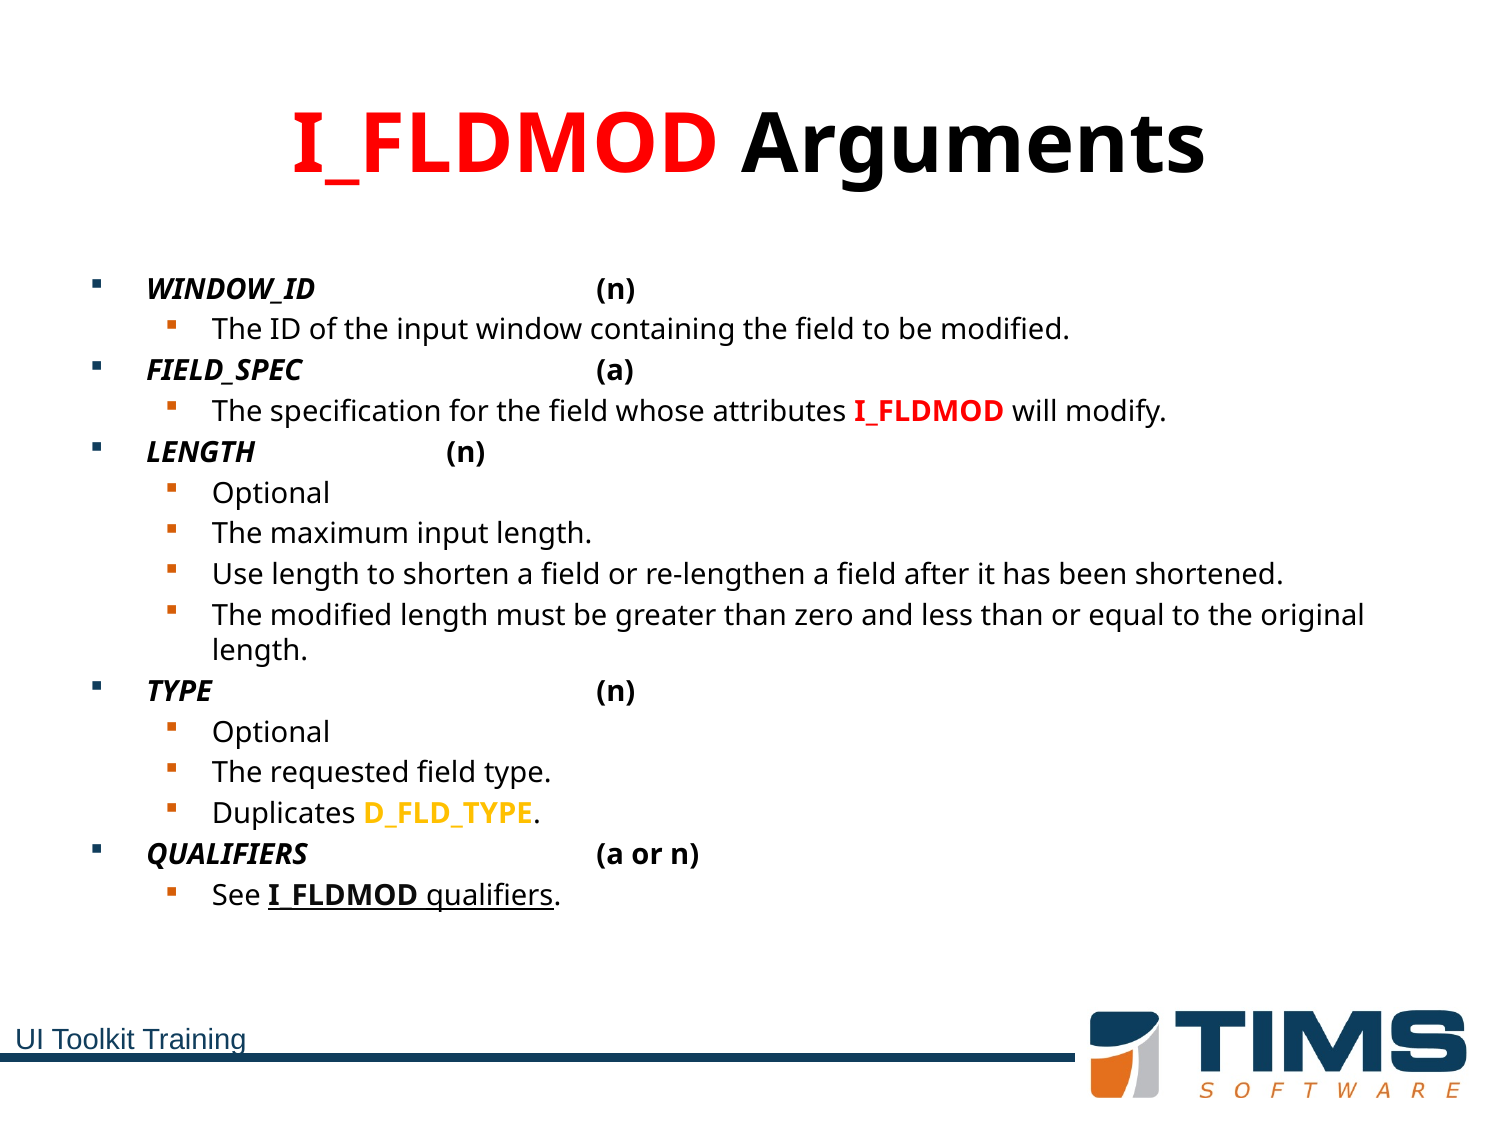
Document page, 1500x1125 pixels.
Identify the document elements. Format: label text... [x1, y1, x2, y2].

title I_FLDMOD Arguments [75, 45, 1425, 233]
picture [1087, 1007, 1469, 1098]
list WINDOW_ID (n) The ID of the input window containing the field to be modified. FIELD_SPEC (a) The specification for the field whose attributes I_FLDMOD will modify. LENGTH (n) Optional The maximum input length. Use length to shorten a field or re-lengthen a field after it has been shortened. The modified length must be greater than zero and less than or equal to the original length. TYPE (n) Optional The requested field type. Duplicates D_FLD_TYPE. QUALIFIERS (a or n) See I_FLDMOD qualifiers. [75, 262, 1425, 1005]
footer UI Toolkit Training [0, 1012, 650, 1088]
